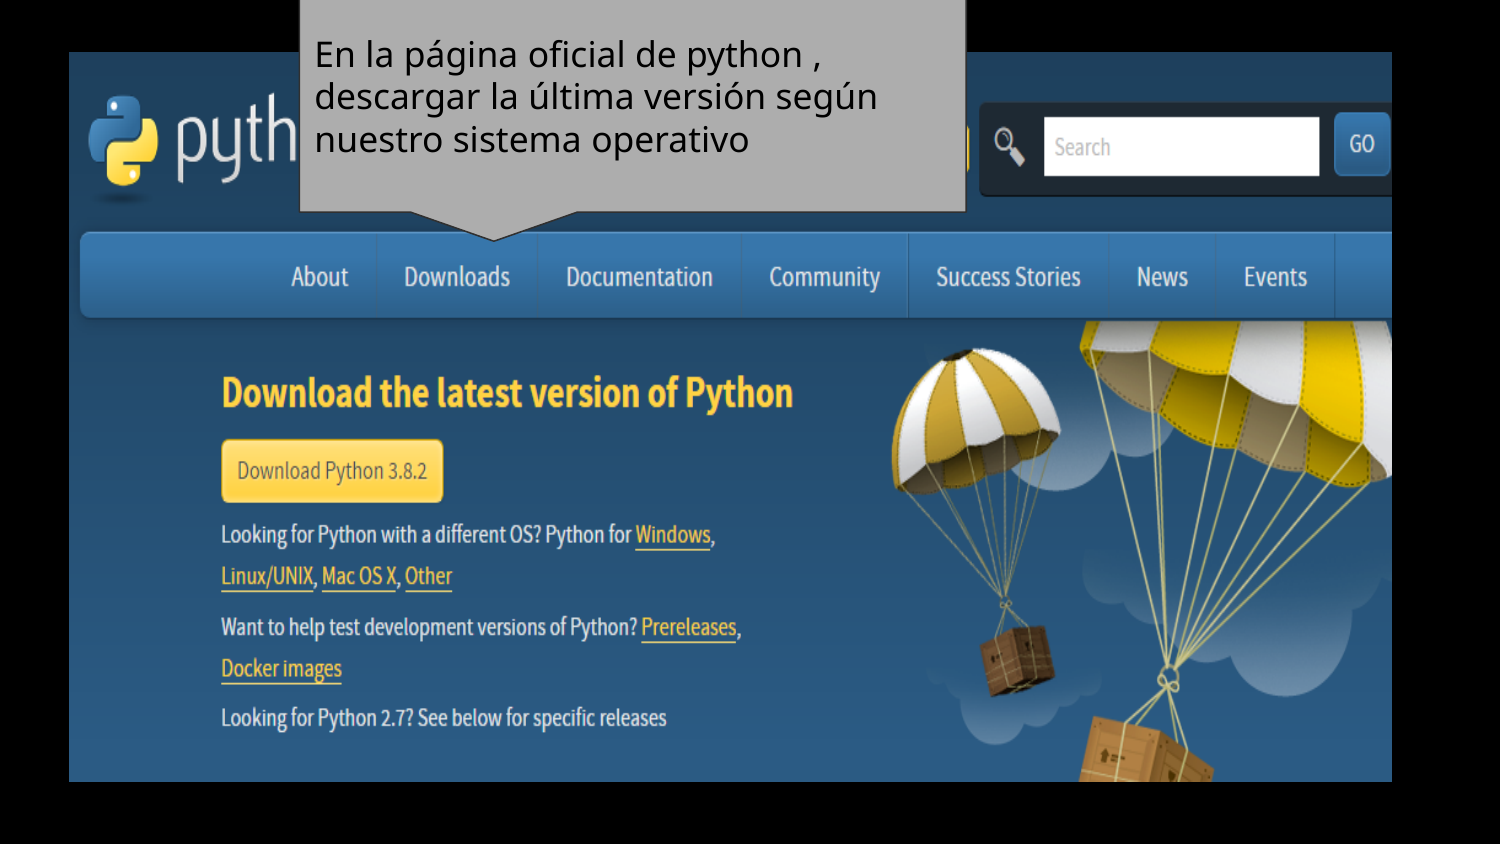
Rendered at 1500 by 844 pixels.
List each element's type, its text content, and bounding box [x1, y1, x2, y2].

picture [69, 52, 1393, 782]
text_box En la página oficial de python , descargar la última versión según nuestro sistema operativo [299, 0, 967, 51]
